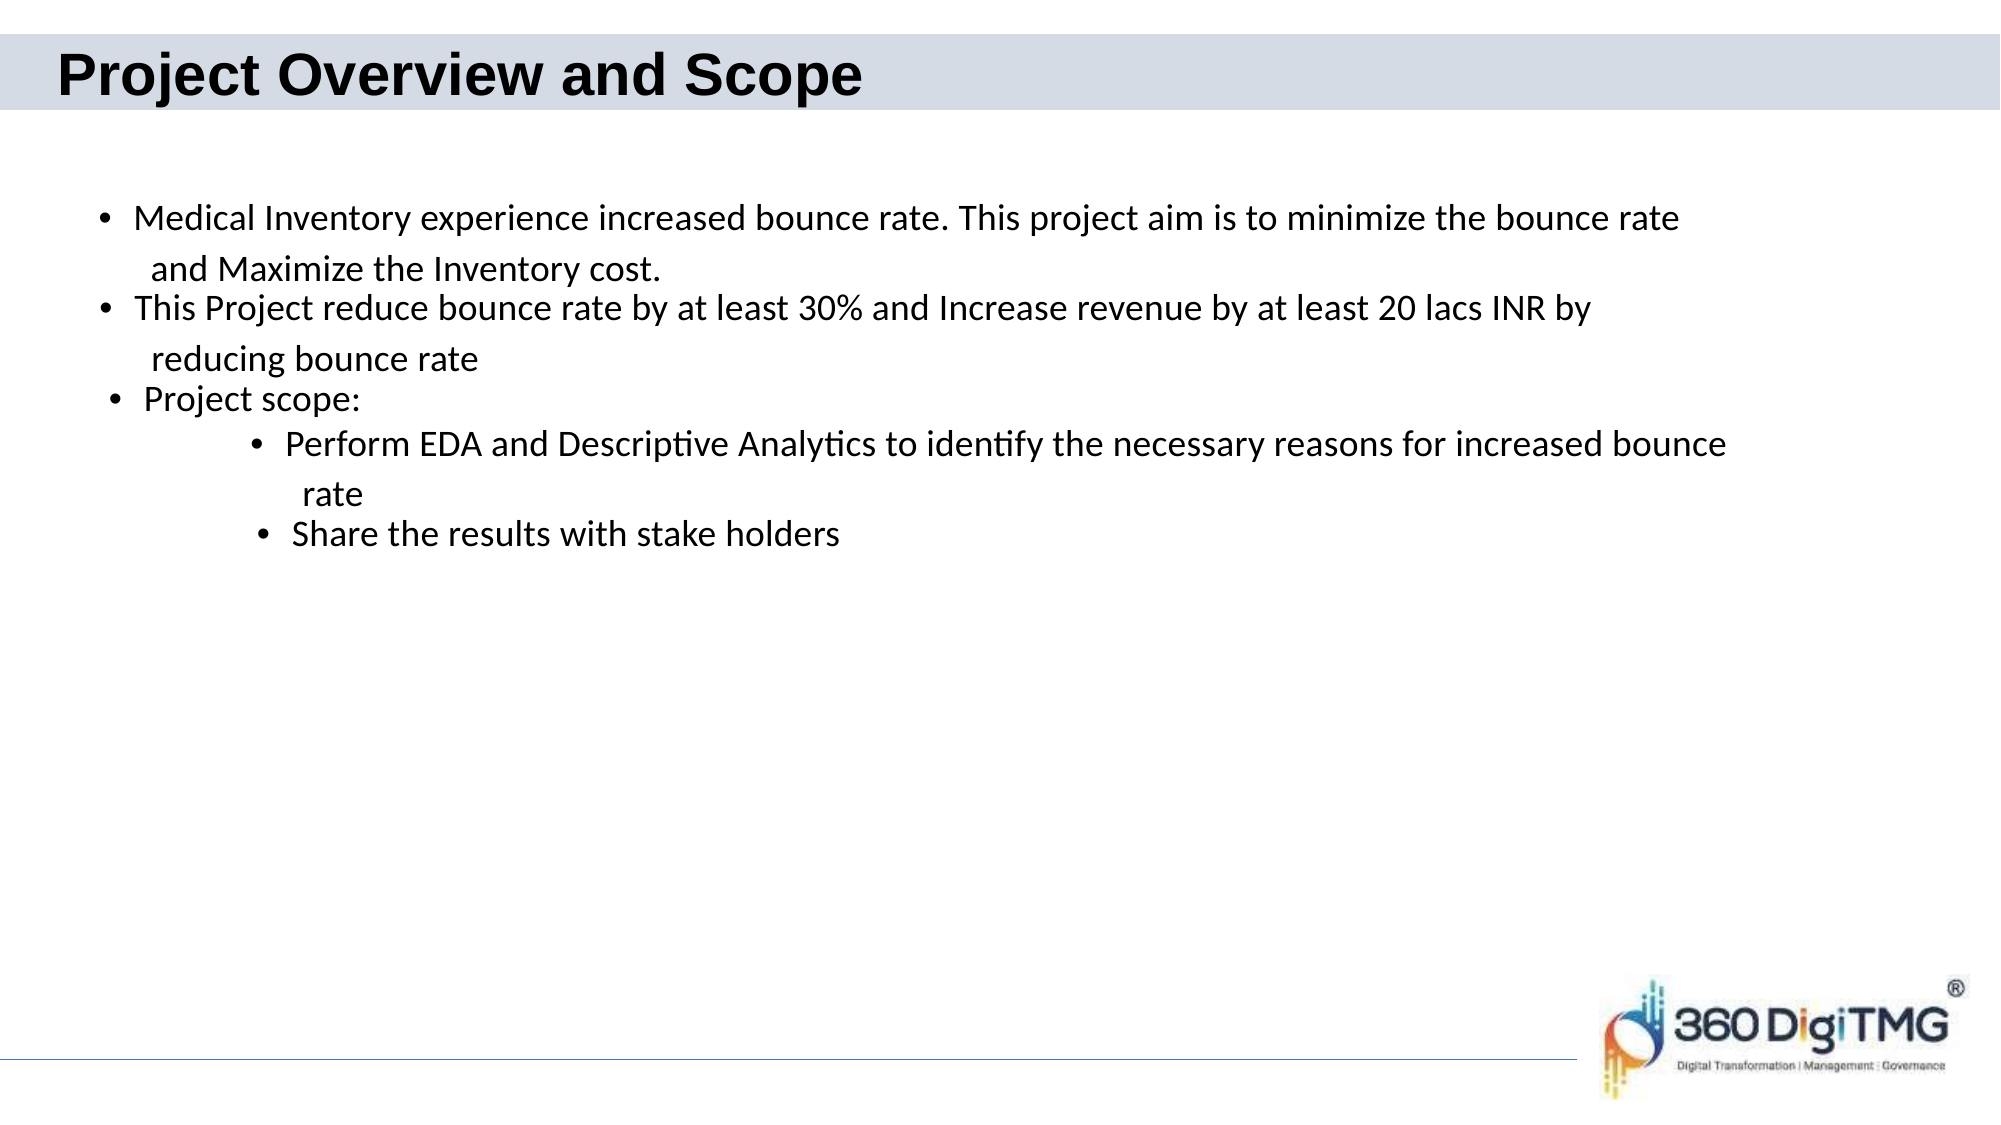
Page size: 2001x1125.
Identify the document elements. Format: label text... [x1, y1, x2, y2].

text_box • Medical Inventory experience increased bounce rate. This project aim is to minimize the bounce rate [98, 193, 1684, 238]
text_box [0, 34, 2000, 111]
text_box rate [302, 469, 364, 509]
text_box • Perform EDA and Descriptive Analytics to identify the necessary reasons for increased bounce [250, 418, 1730, 464]
picture [1599, 973, 1970, 1101]
text_box and Maximize the Inventory cost. [150, 243, 663, 283]
text_box • Share the results with stake holders [256, 509, 842, 555]
text_box Project Overview and Scope [6, 35, 867, 108]
text_box reducing bounce rate [151, 333, 480, 379]
text_box • Project scope: [108, 373, 362, 419]
text_box • This Project reduce bounce rate by at least 30% and Increase revenue by at least 20 lacs INR by [99, 283, 1595, 328]
